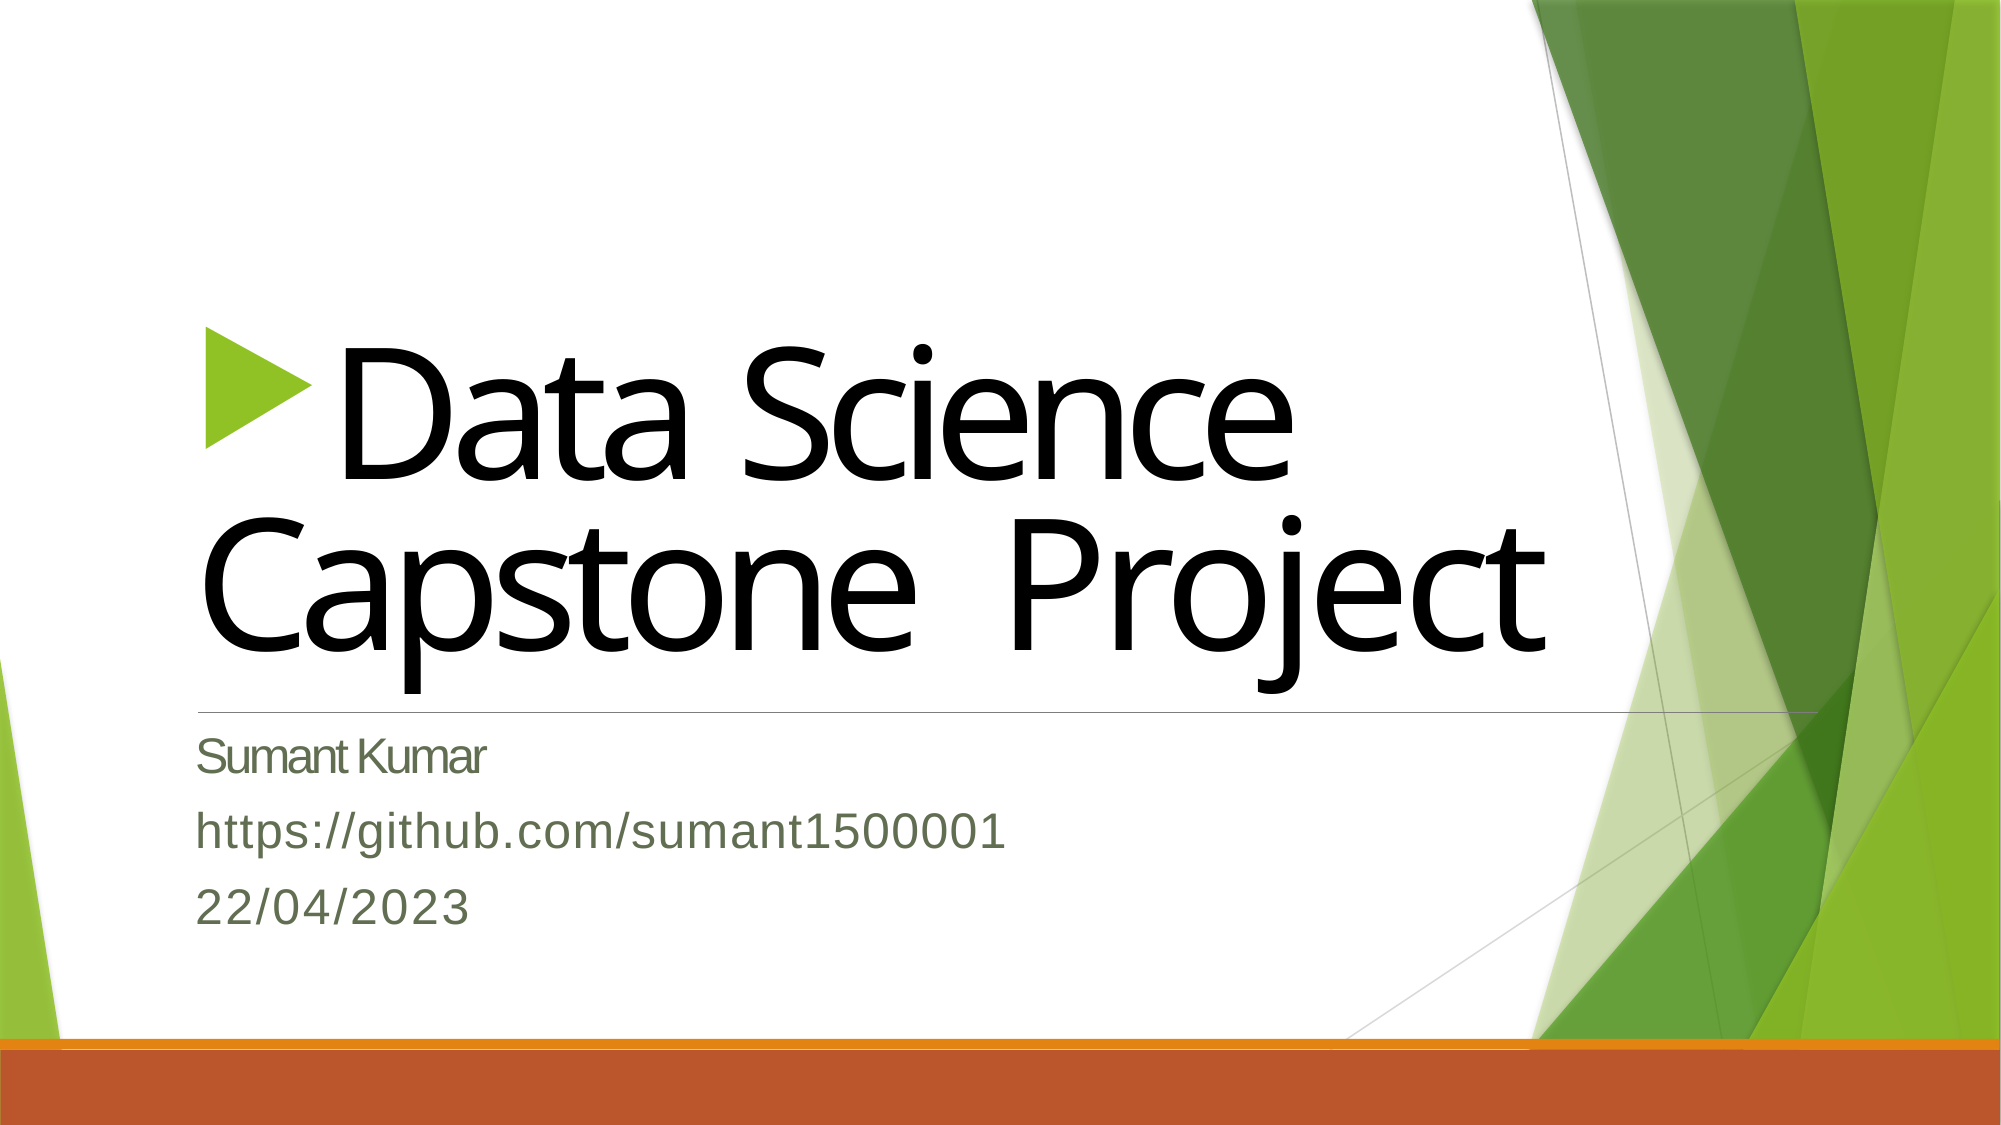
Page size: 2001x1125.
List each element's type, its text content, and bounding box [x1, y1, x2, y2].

text_box Sumant Kumar https://github.com/sumant1500001 22/04/2023 [192, 705, 1159, 935]
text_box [0, 1038, 2000, 1125]
list Data Science Capstone Project [192, 266, 1808, 983]
